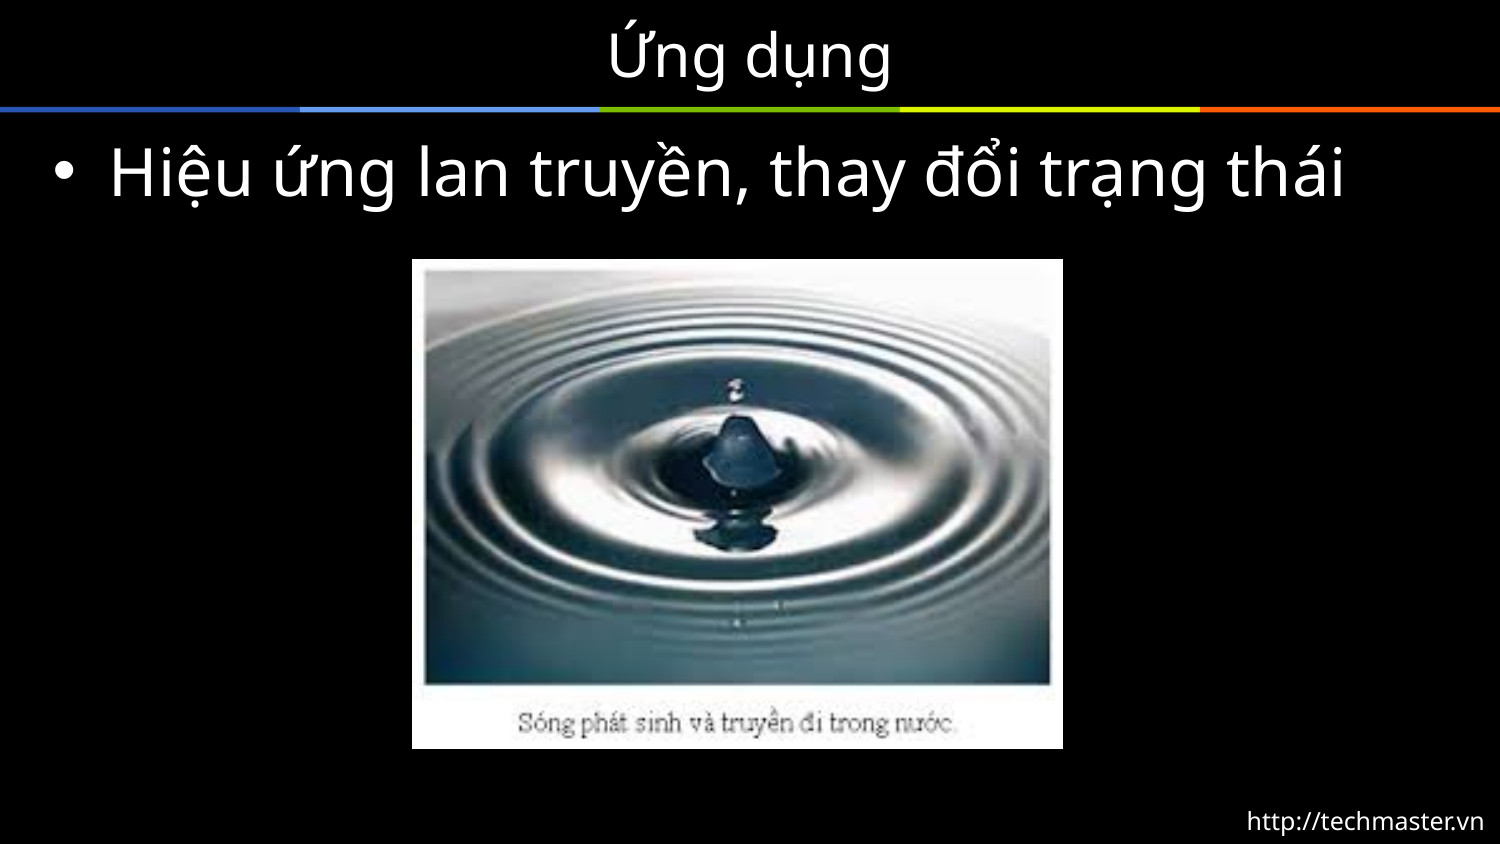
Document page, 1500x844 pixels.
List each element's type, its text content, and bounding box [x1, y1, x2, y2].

title Ứng dụng [37, 9, 1463, 98]
picture [412, 259, 1063, 749]
list Hiệu ứng lan truyền, thay đổi trạng thái [37, 121, 1463, 799]
